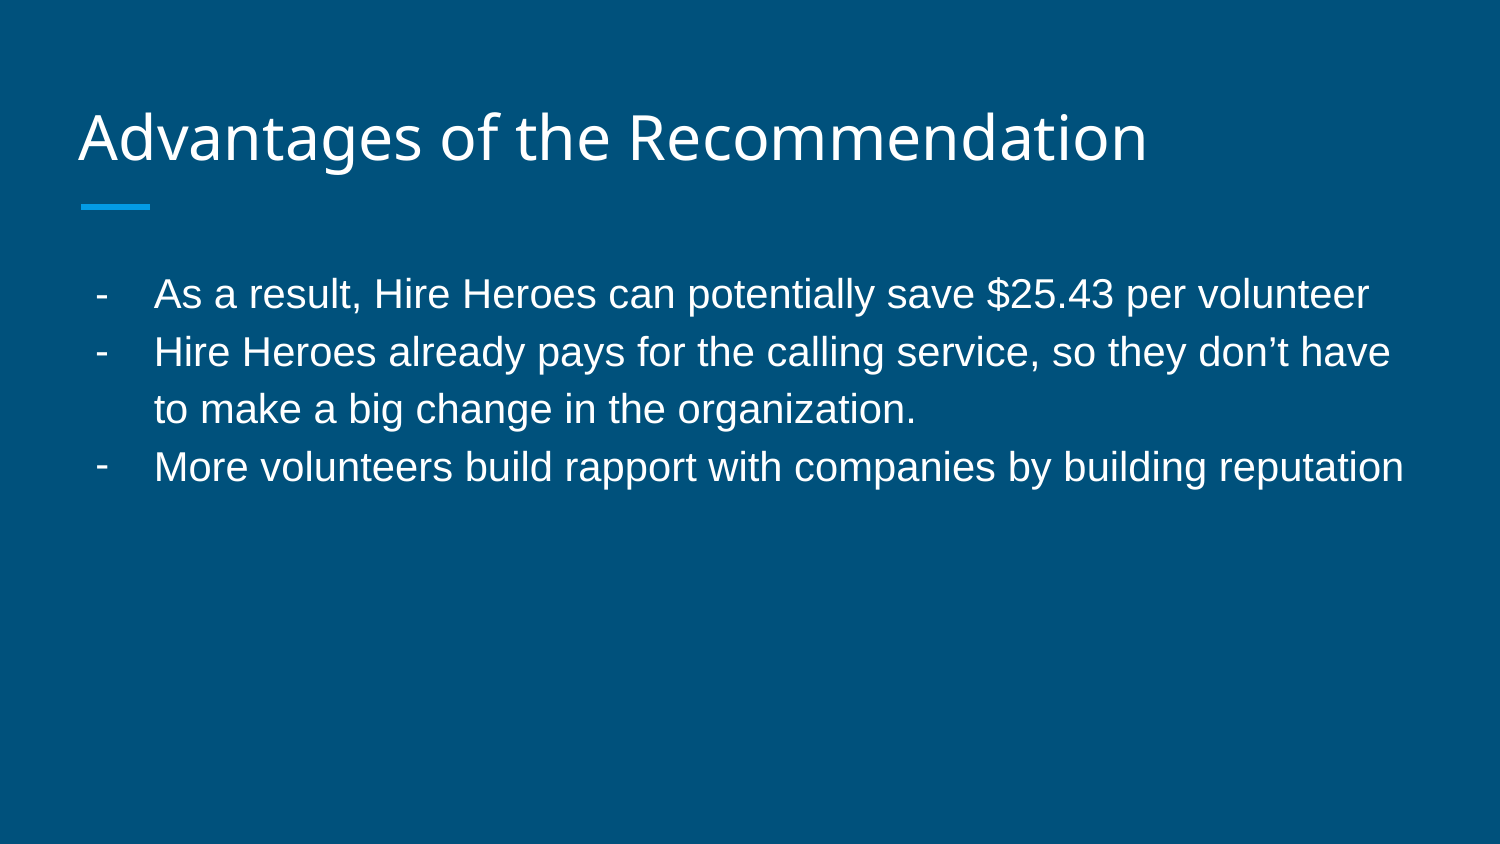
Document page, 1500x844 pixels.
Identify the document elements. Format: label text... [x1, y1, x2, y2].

list As a result, Hire Heroes can potentially save $25.43 per volunteer Hire Heroes already pays for the calling service, so they don’t have to make a big change in the organization. More volunteers build rapport with companies by building reputation [63, 244, 1437, 750]
title Advantages of the Recommendation [63, 75, 1437, 188]
